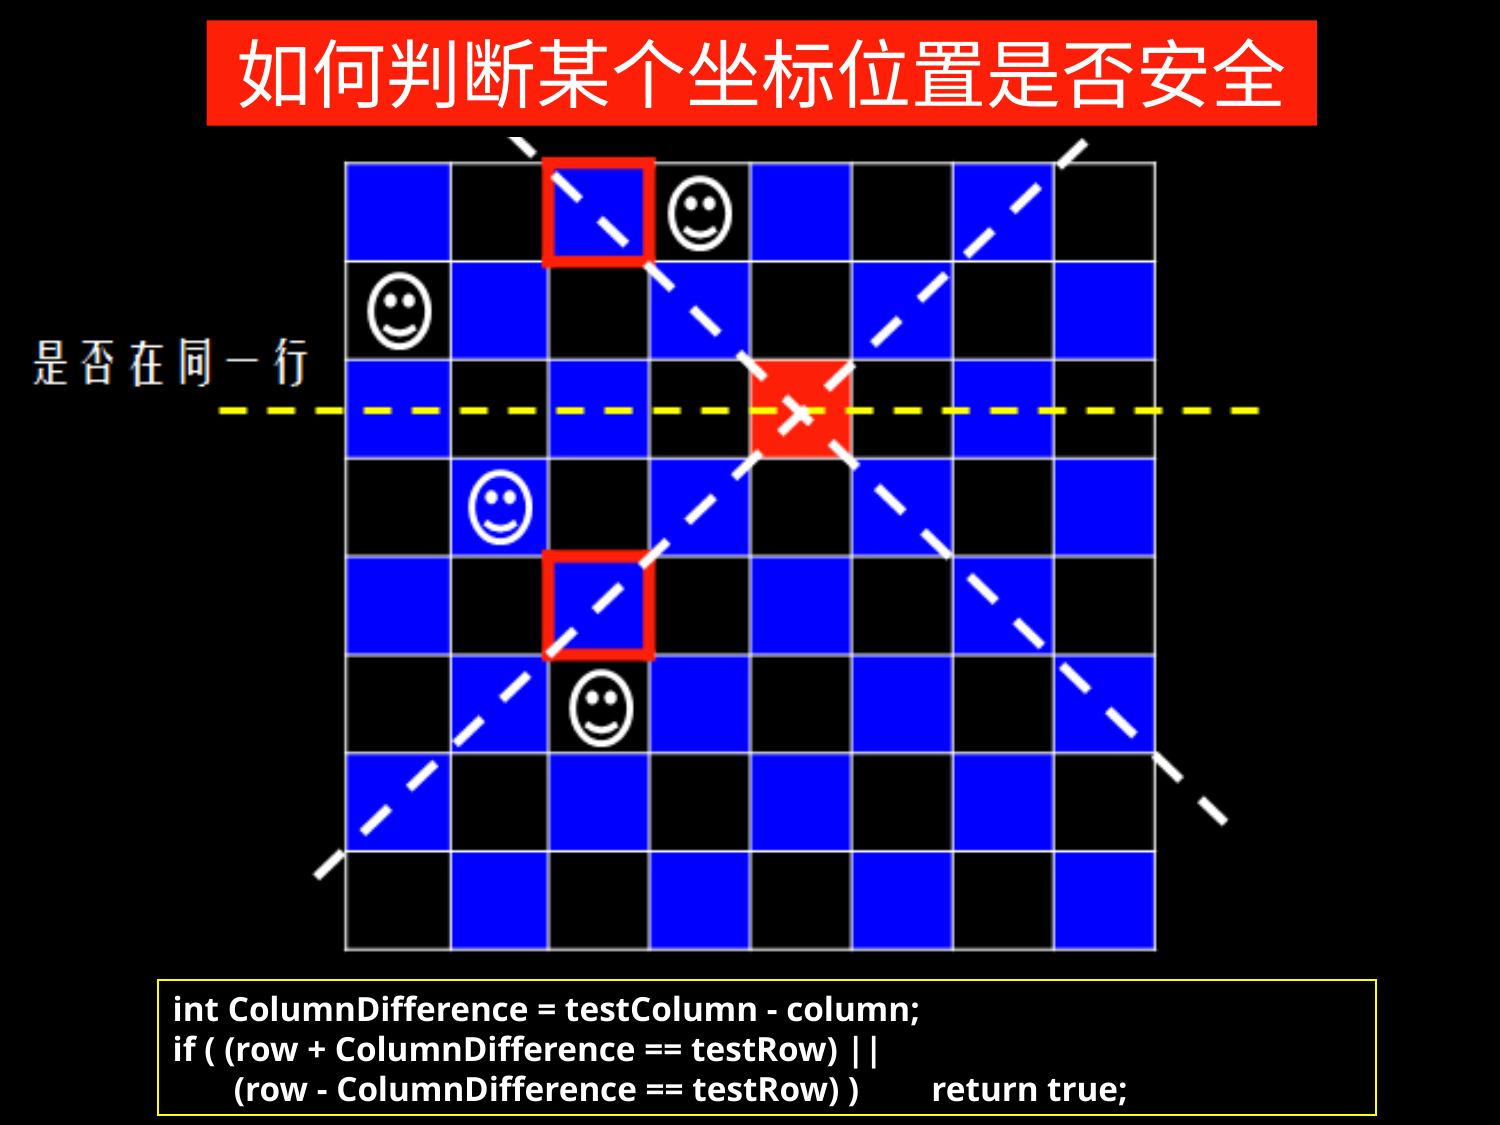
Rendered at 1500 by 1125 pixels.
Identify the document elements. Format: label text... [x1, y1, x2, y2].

text_box 如何判断某个坐标位置是否安全 [206, 20, 1317, 126]
text_box int ColumnDifference = testColumn - column; if ( (row + ColumnDifference == testRow) || (row - ColumnDifference == testRow) ) return true; [158, 980, 1376, 1116]
picture [17, 136, 1284, 961]
